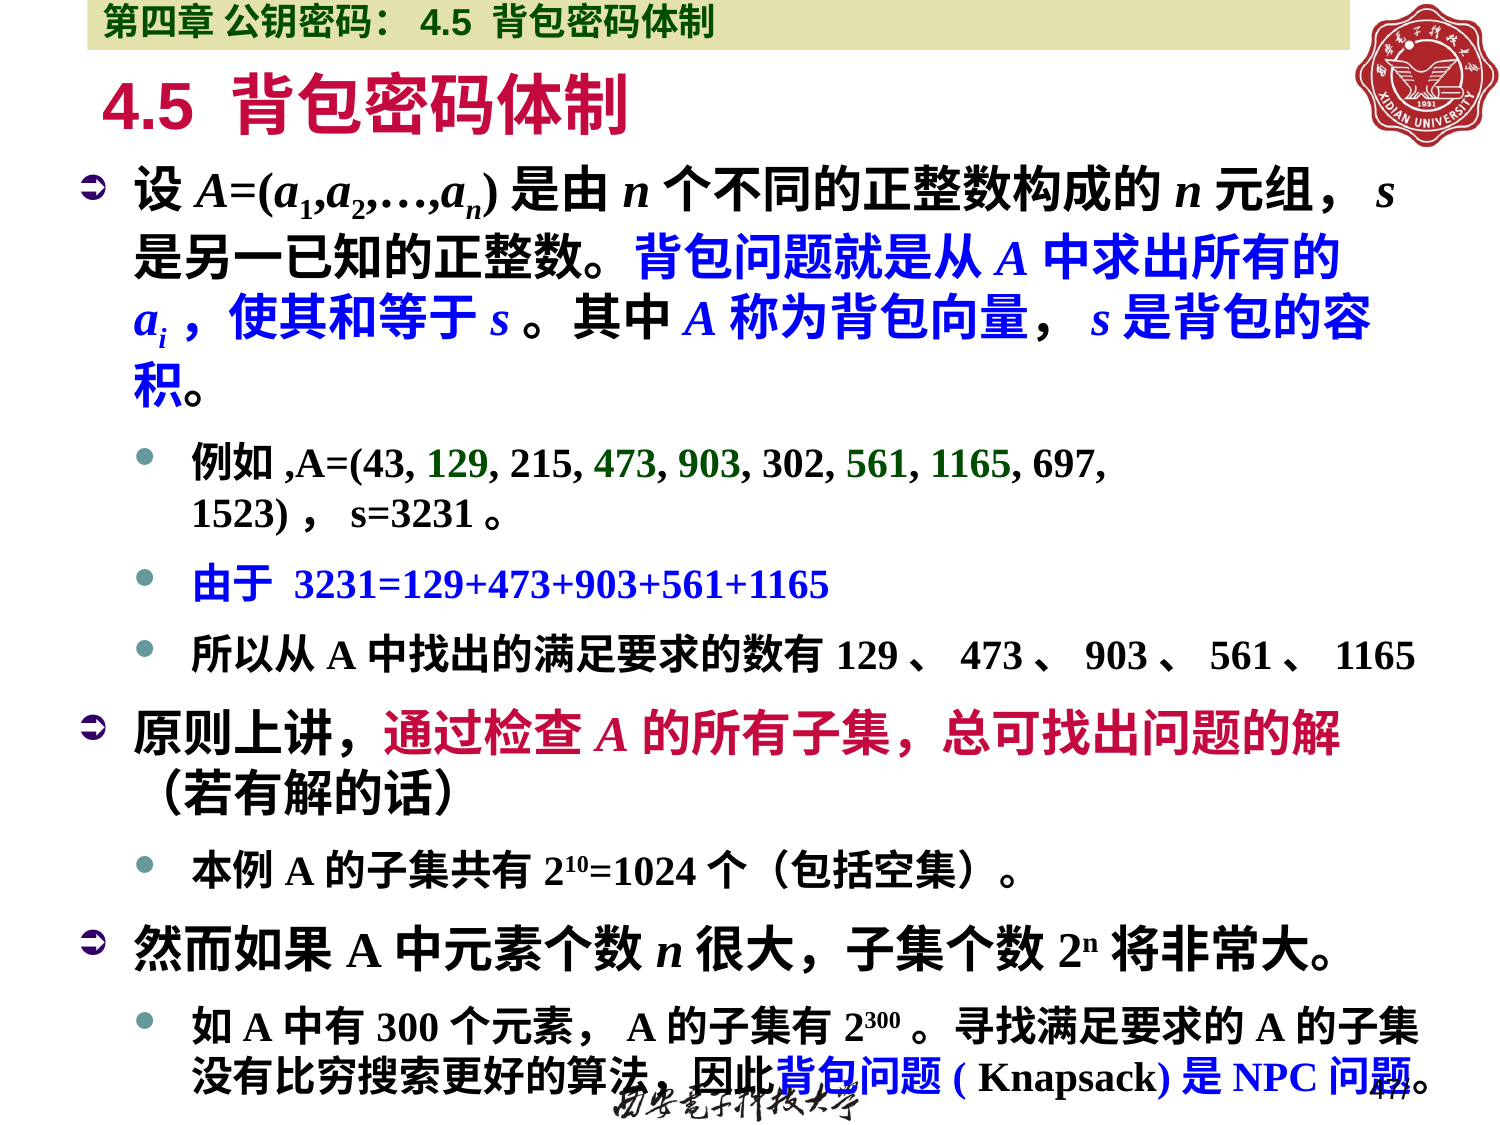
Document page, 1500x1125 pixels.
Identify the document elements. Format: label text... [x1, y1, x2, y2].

text_box 第四章 公钥密码：4.5 背包密码体制 [87, 0, 1350, 50]
picture [1350, 0, 1500, 150]
slide_number 47/ [1212, 1062, 1426, 1113]
title 4.5 背包密码体制 [87, 62, 1351, 149]
list 设A=(a1,a2,…,an)是由n个不同的正整数构成的n元组，s是另一已知的正整数。背包问题就是从A中求出所有的ai，使其和等于s。其中A称为背包向量，s是背包的容积。 例如,A=(43, 129, 215, 473, 903, 302, 561, 1165, 697, 1523)，s=3231。 由于 3231=129+473+903+561+1165 所以从A中找出的满足要求的数有129、473、903、561、1165 原则上讲，通过检查A的所有子集，总可找出问题的解（若有解的话） 本例A的子集共有210=1024个（包括空集）。 然而如果A中元素个数n很大，子集个数2n将非常大。 如A中有300个元素，A的子集有2300。寻找满足要求的A的子集没有比穷搜索更好的算法，因此背包问题( Knapsack)是NPC问题。 [62, 149, 1438, 1063]
picture [612, 1076, 863, 1125]
